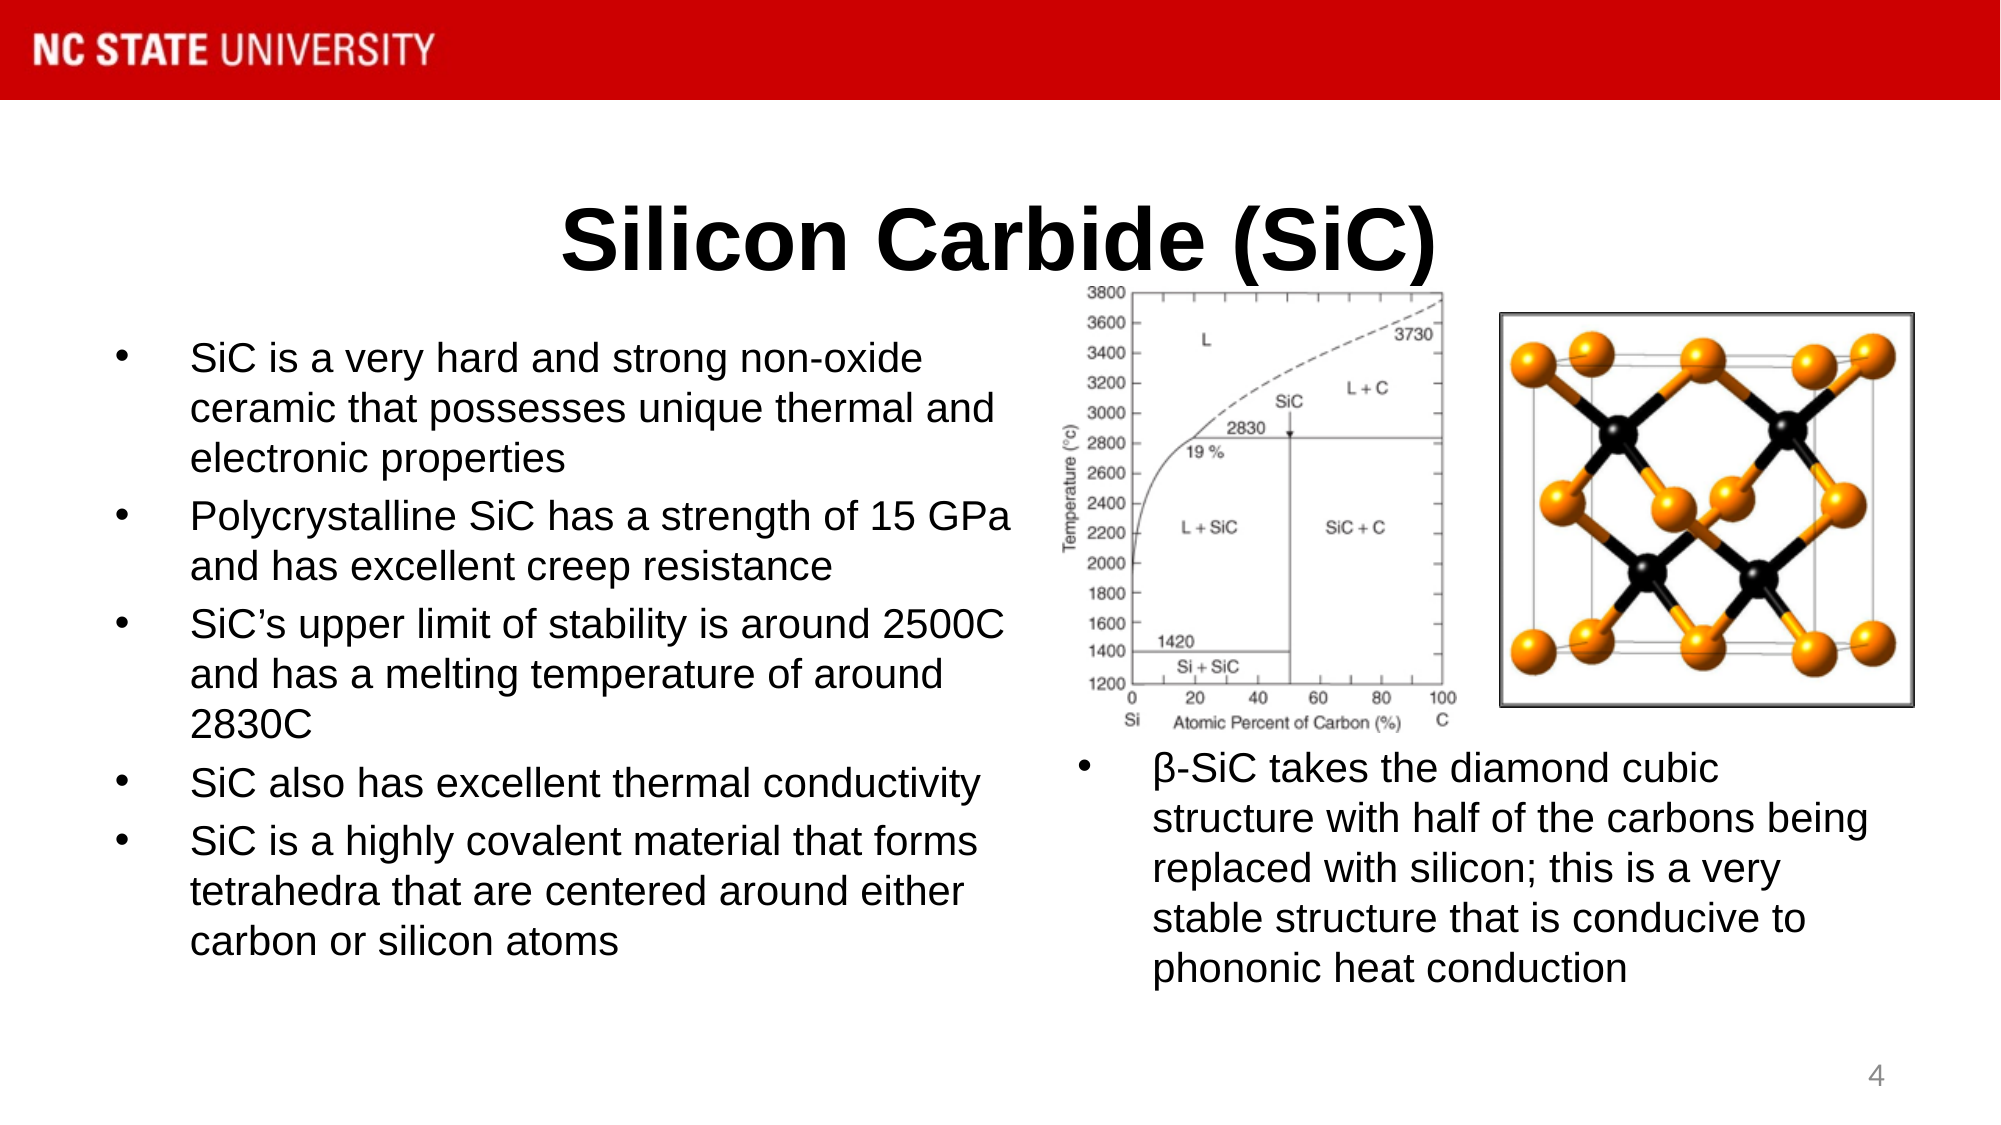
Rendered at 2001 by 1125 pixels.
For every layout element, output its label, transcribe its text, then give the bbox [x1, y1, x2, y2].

slide_number 4 [1433, 1042, 1900, 1103]
list SiC is a very hard and strong non-oxide ceramic that possesses unique thermal and electronic properties Polycrystalline SiC has a strength of 15 GPa and has excellent creep resistance SiC’s upper limit of stability is around 2500C and has a melting temperature of around 2830C SiC also has excellent thermal conductivity SiC is a highly covalent material that forms tetrahedra that are centered around either carbon or silicon atoms [99, 322, 1036, 1005]
title Silicon Carbide (SiC) [99, 147, 1900, 323]
list β-SiC takes the diamond cubic structure with half of the carbons being replaced with silicon; this is a very stable structure that is conducive to phononic heat conduction [1062, 732, 1900, 1005]
picture [0, 0, 2001, 100]
picture [1062, 286, 1457, 733]
picture [1499, 312, 1915, 708]
